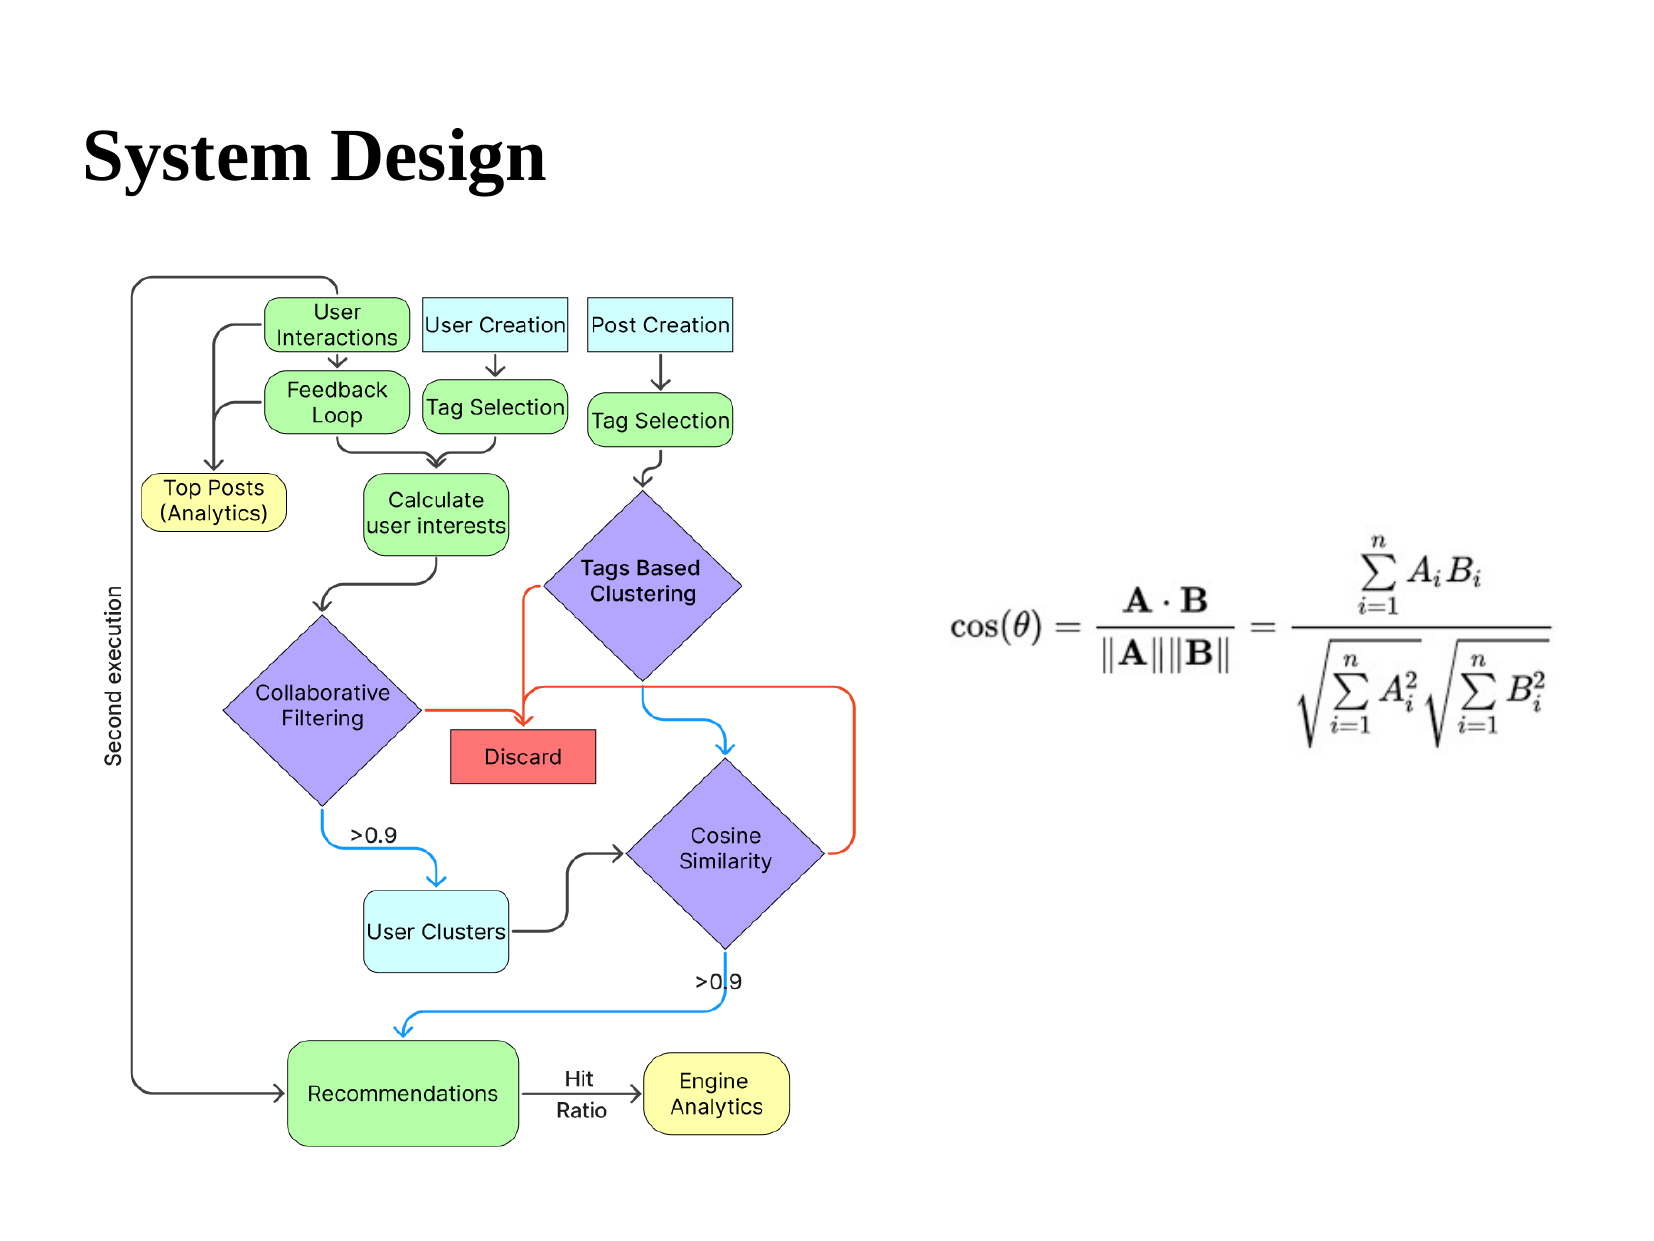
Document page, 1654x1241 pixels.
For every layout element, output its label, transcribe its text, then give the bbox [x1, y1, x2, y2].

picture [936, 523, 1586, 755]
text_box [890, 290, 1571, 1109]
text_box System Design [82, 49, 1571, 257]
picture [82, 209, 890, 1216]
